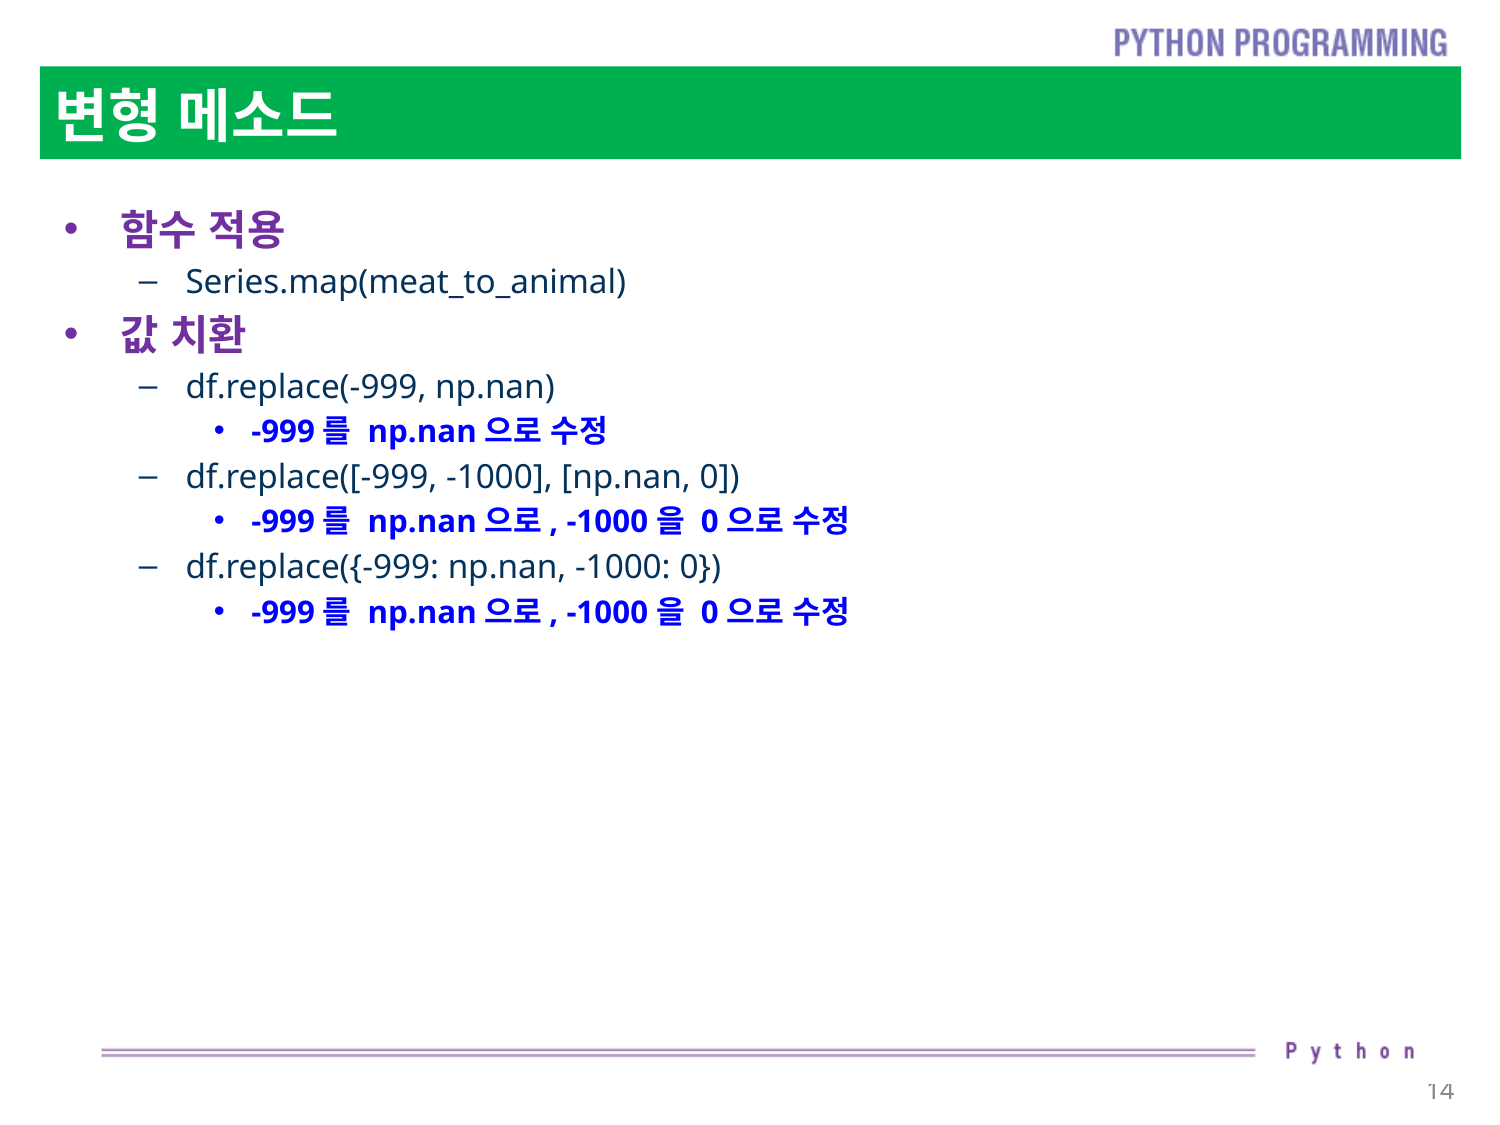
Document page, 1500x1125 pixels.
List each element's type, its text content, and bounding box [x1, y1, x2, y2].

picture [1106, 13, 1462, 66]
title 변형 메소드 [39, 76, 1444, 152]
picture [18, 1020, 1483, 1084]
slide_number 14 [1119, 1071, 1470, 1112]
list 함수 적용 Series.map(meat_to_animal) 값 치환 df.replace(-999, np.nan) -999를 np.nan으로 수정 df.replace([-999, -1000], [np.nan, 0]) -999를 np.nan으로, -1000을 0으로 수정 df.replace({-999: np.nan, -1000: 0}) -999를 np.nan으로, -1000을 0으로 수정 [48, 195, 1461, 1041]
